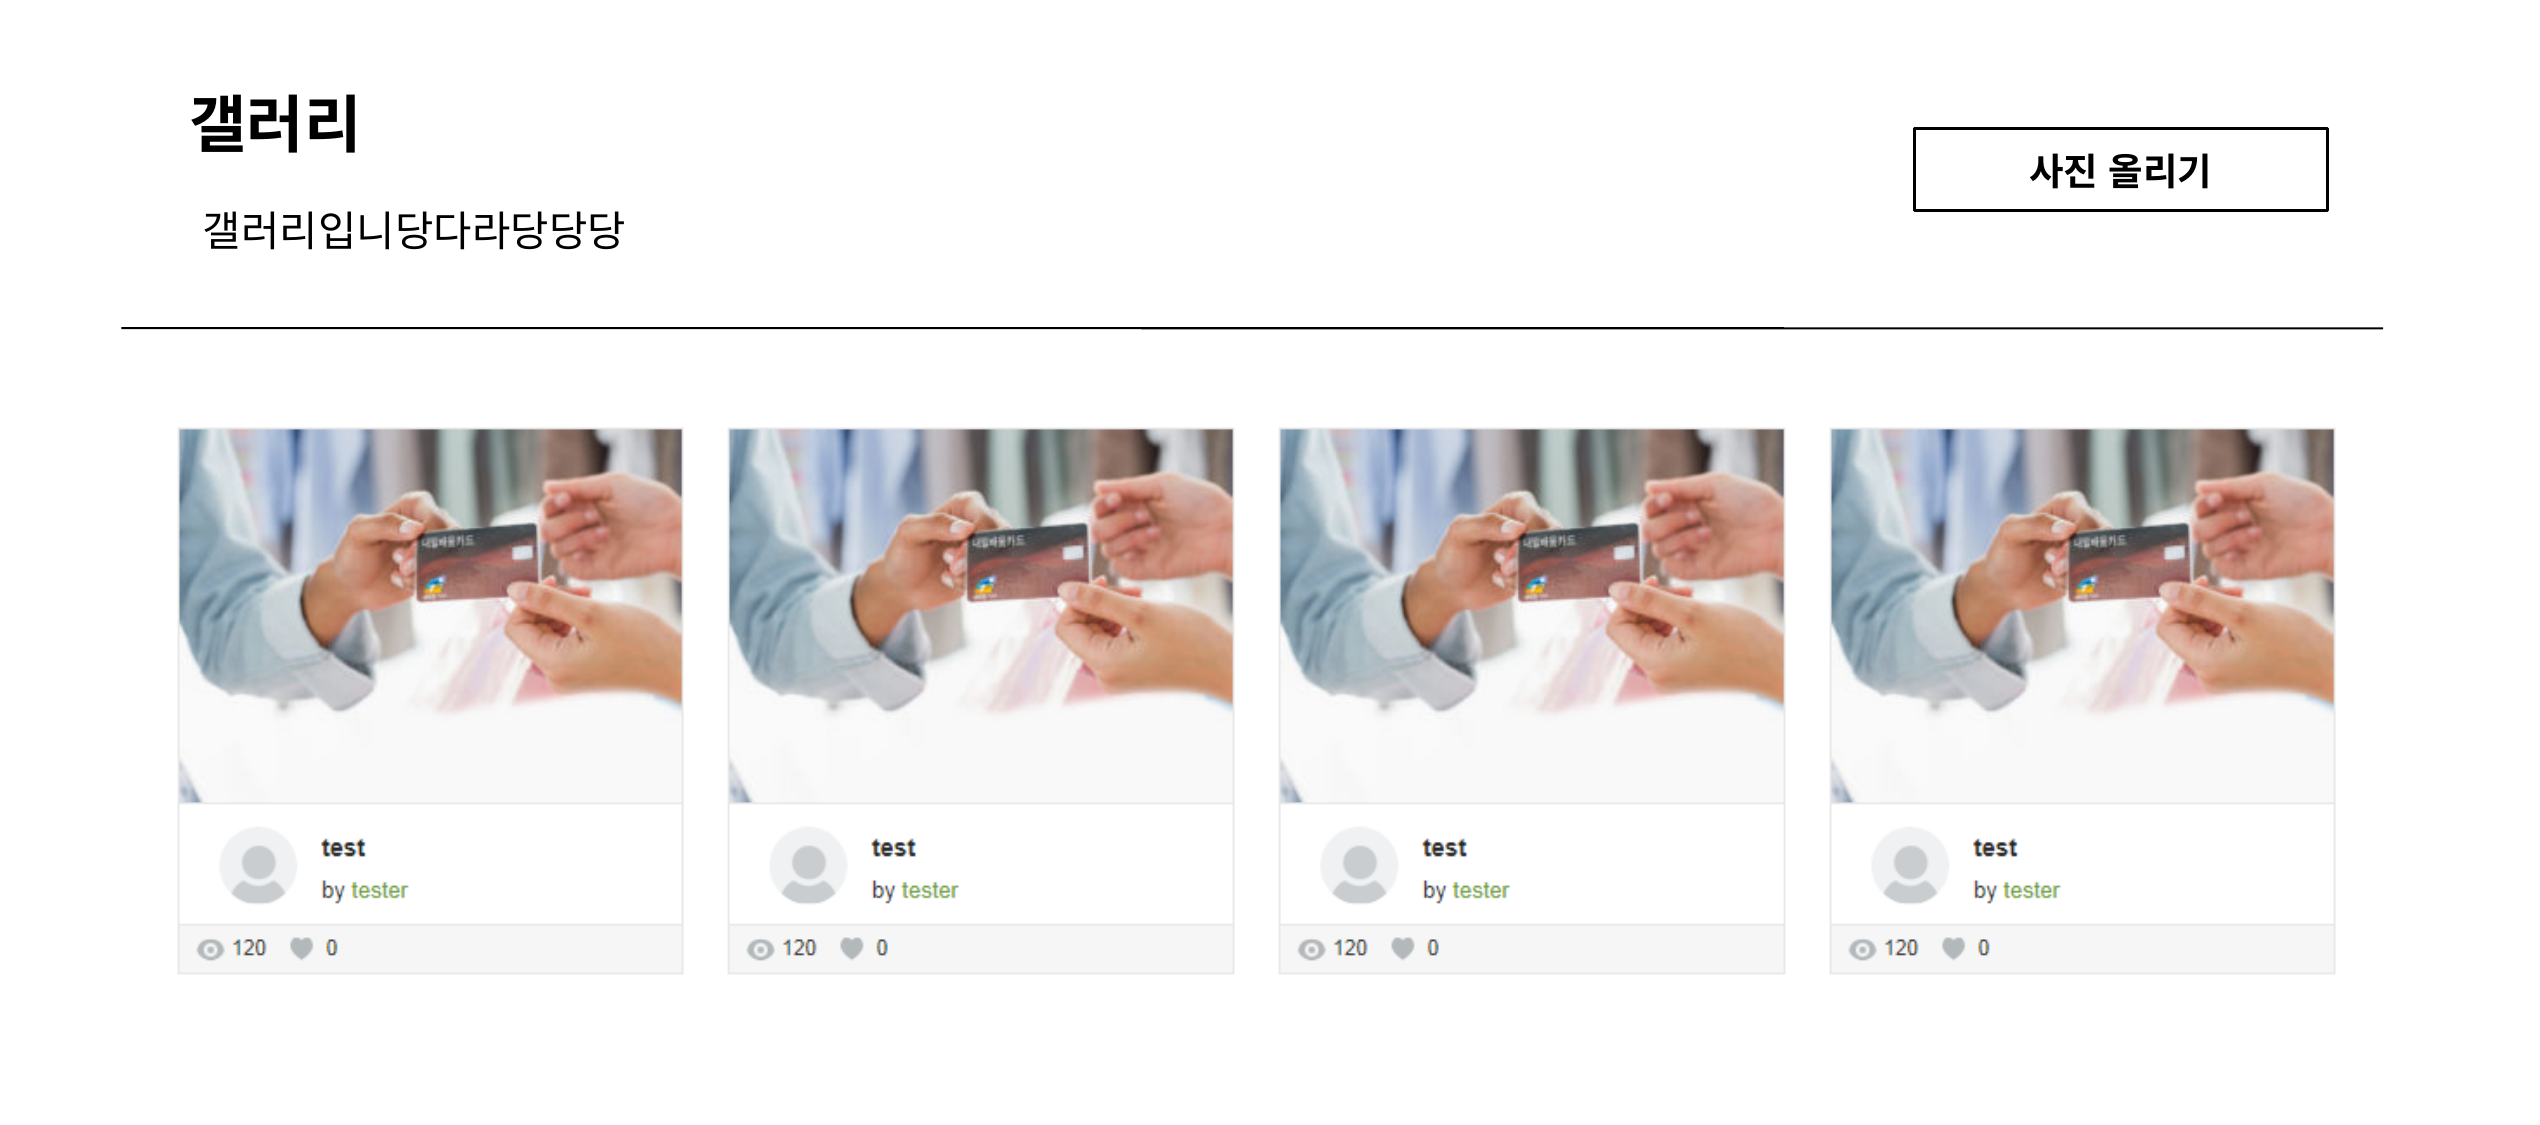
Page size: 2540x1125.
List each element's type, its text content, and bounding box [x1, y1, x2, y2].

picture [1267, 421, 1798, 985]
picture [716, 421, 1247, 985]
picture [165, 421, 696, 985]
picture [1818, 421, 2349, 985]
text_box 사진 올리기 [1912, 127, 2329, 213]
title 갤러리 [27, 44, 524, 200]
text_box 갤러리입니당다라당당당 [188, 197, 642, 262]
